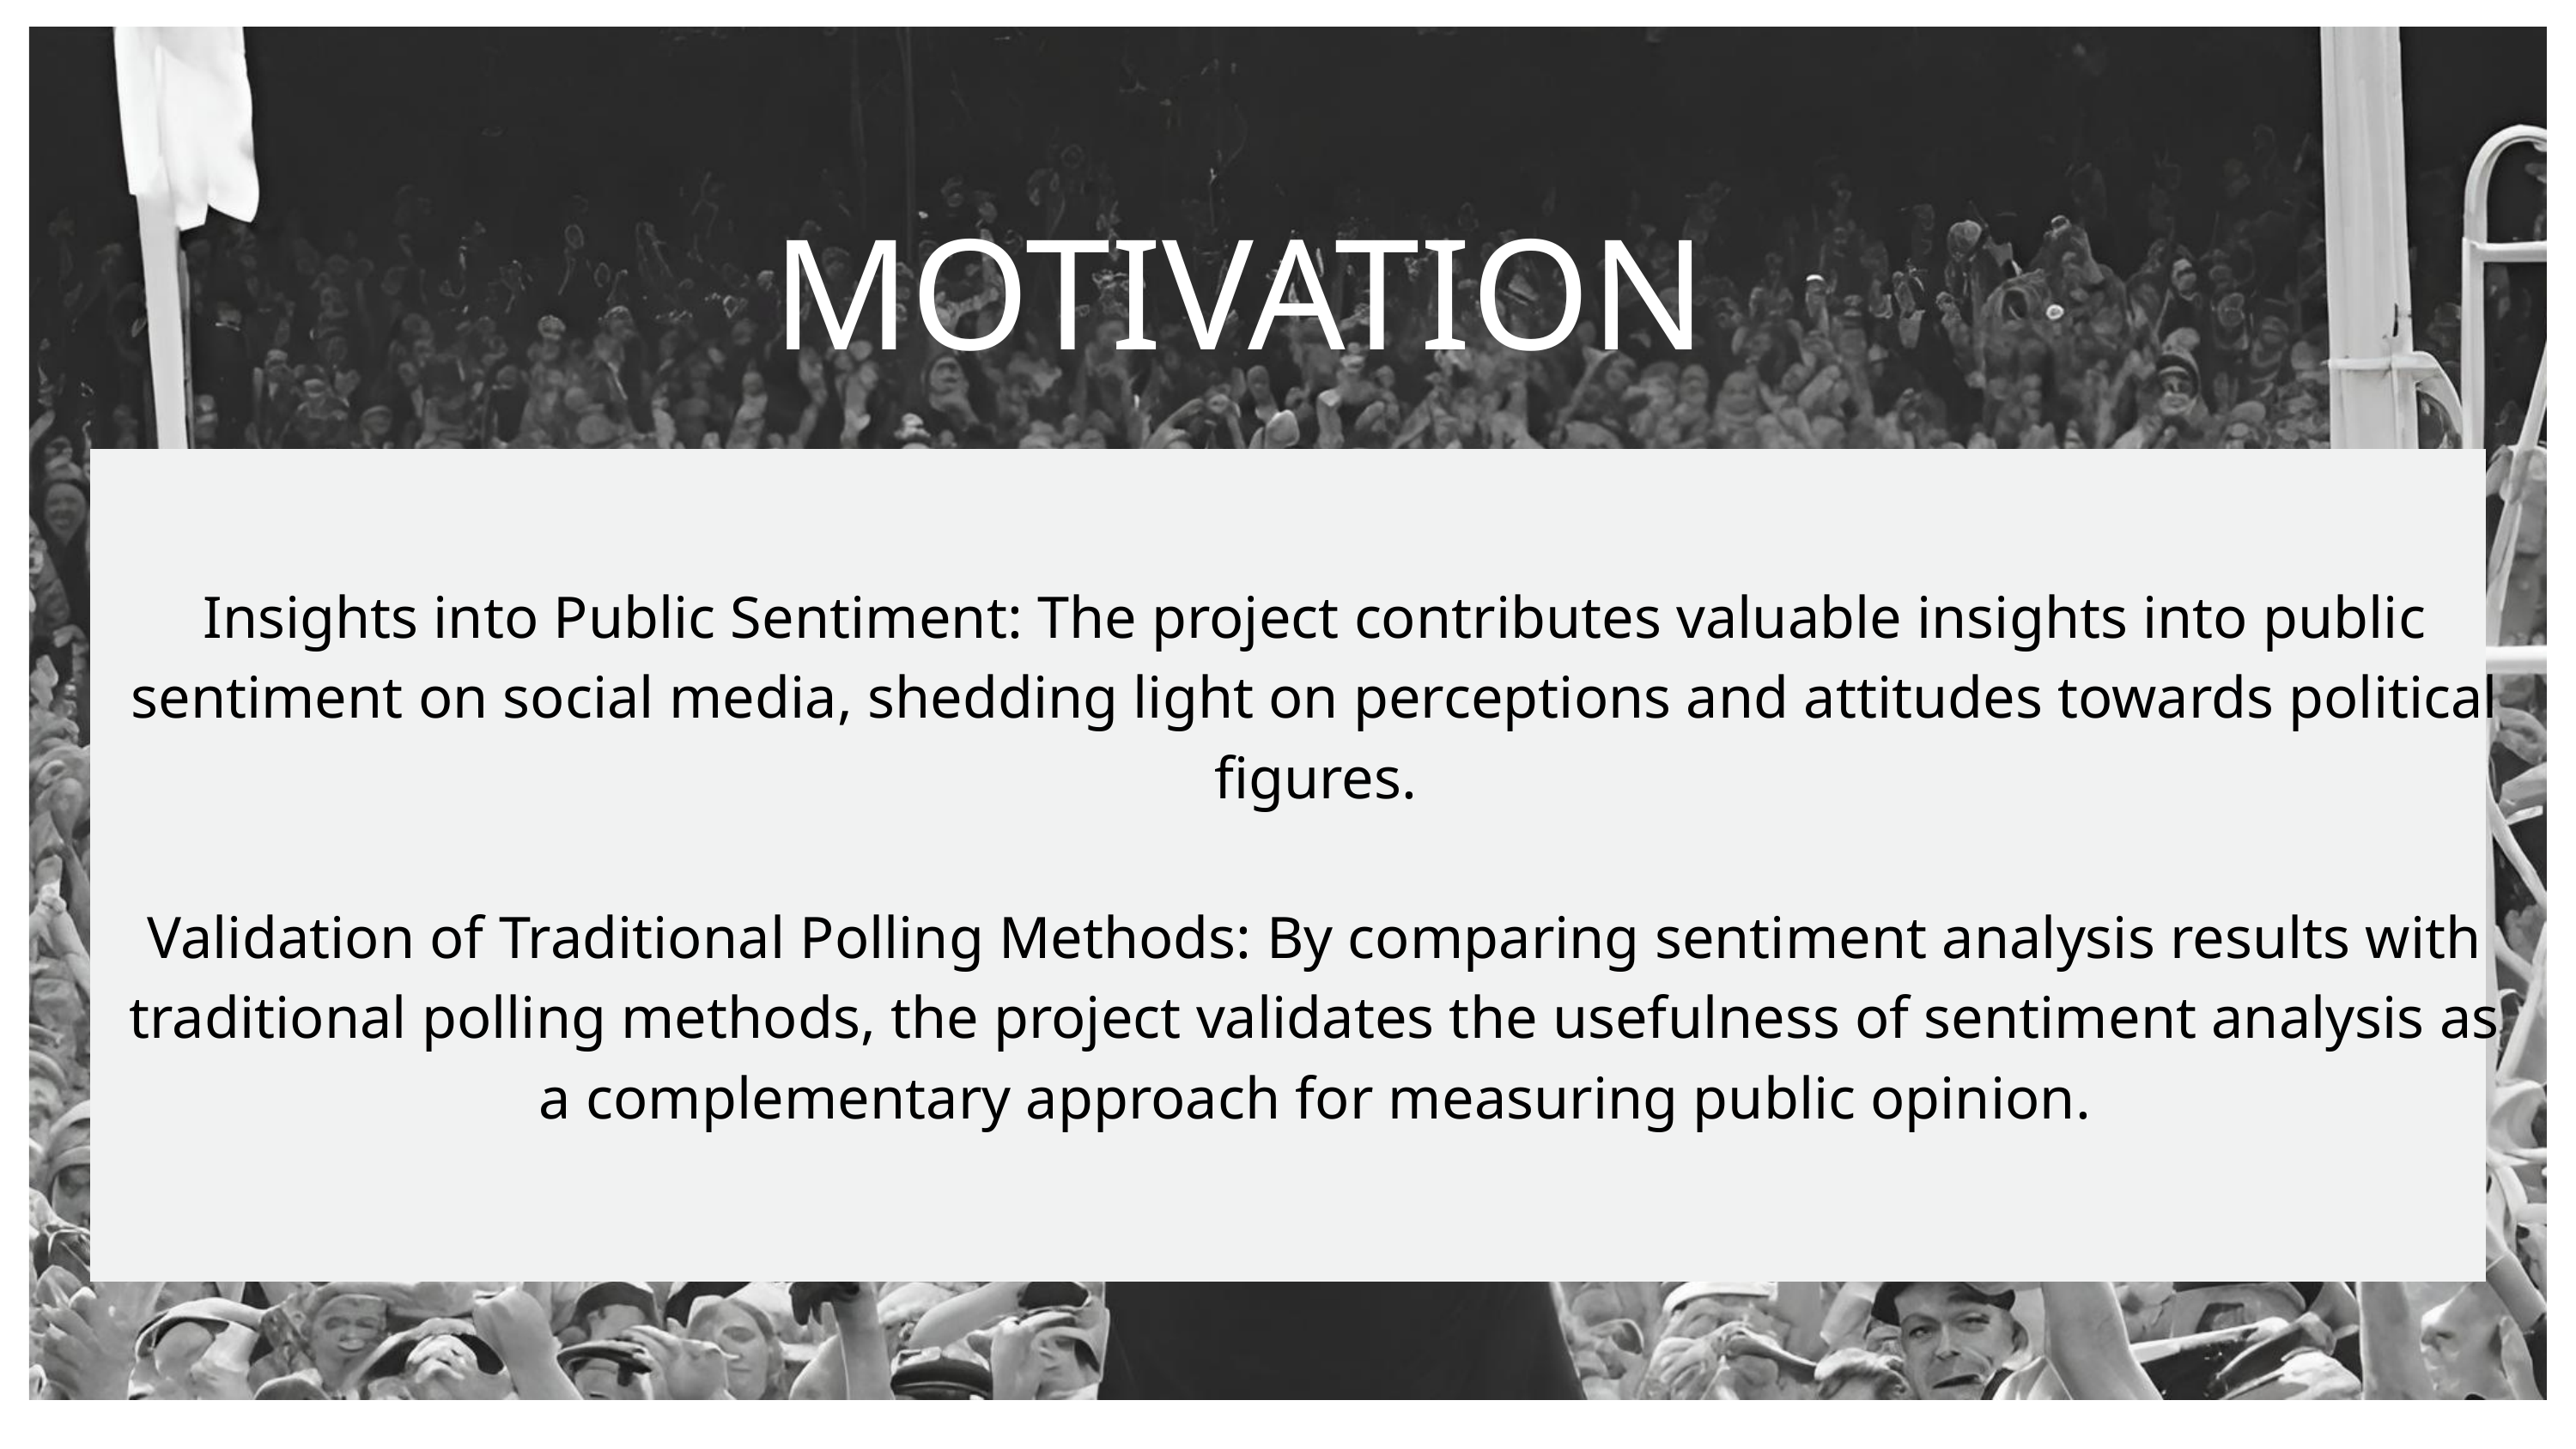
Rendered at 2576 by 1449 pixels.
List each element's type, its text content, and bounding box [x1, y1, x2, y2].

text_box MOTIVATION [729, 27, 1750, 381]
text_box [89, 417, 2515, 1282]
text_box [28, 27, 2548, 1400]
